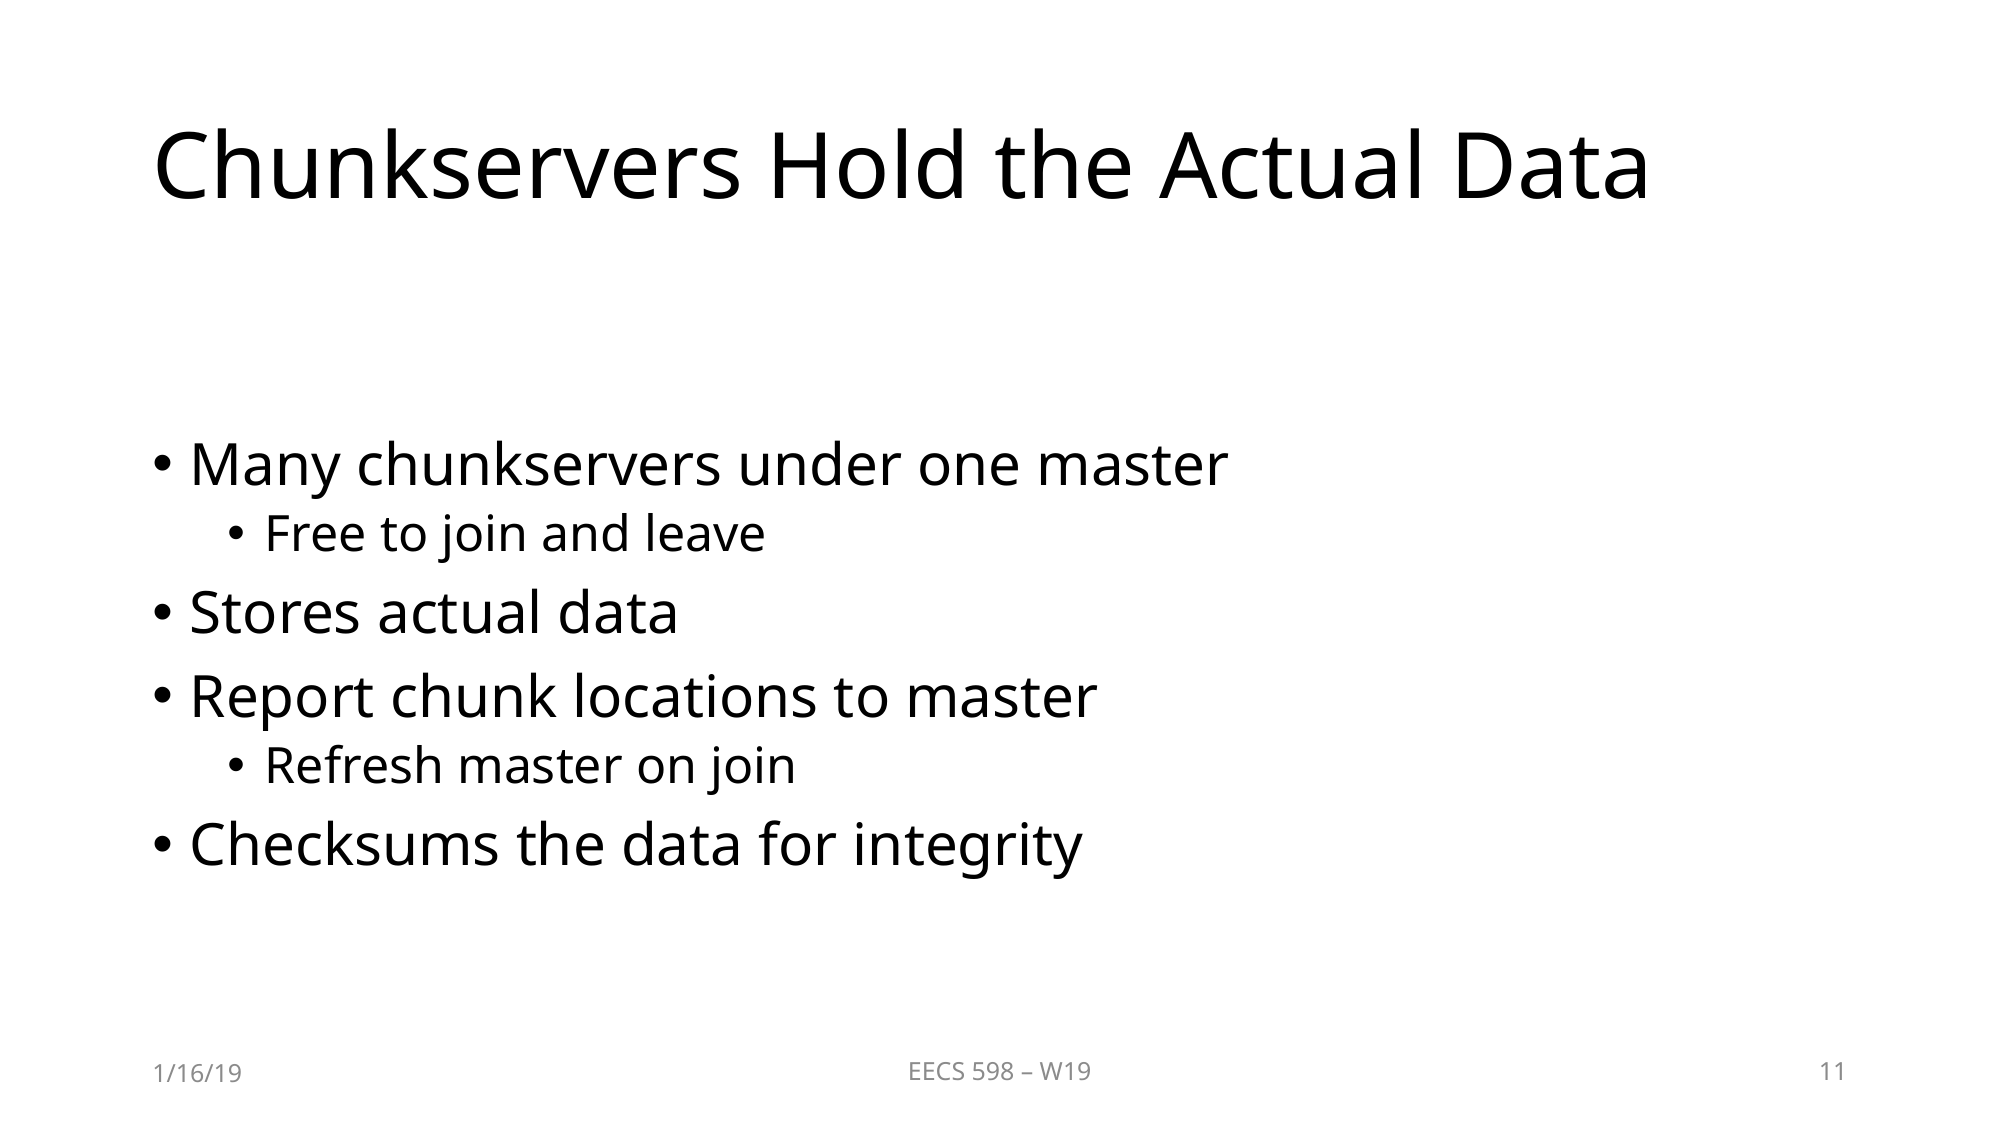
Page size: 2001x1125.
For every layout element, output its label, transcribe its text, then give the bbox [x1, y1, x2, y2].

list Many chunkservers under one master Free to join and leave Stores actual data Report chunk locations to master Refresh master on join Checksums the data for integrity [137, 299, 1863, 1014]
title Chunkservers Hold the Actual Data [137, 59, 1863, 278]
footer EECS 598 – W19 [662, 1042, 1338, 1103]
slide_number 11 [1412, 1042, 1863, 1103]
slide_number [137, 1042, 588, 1103]
